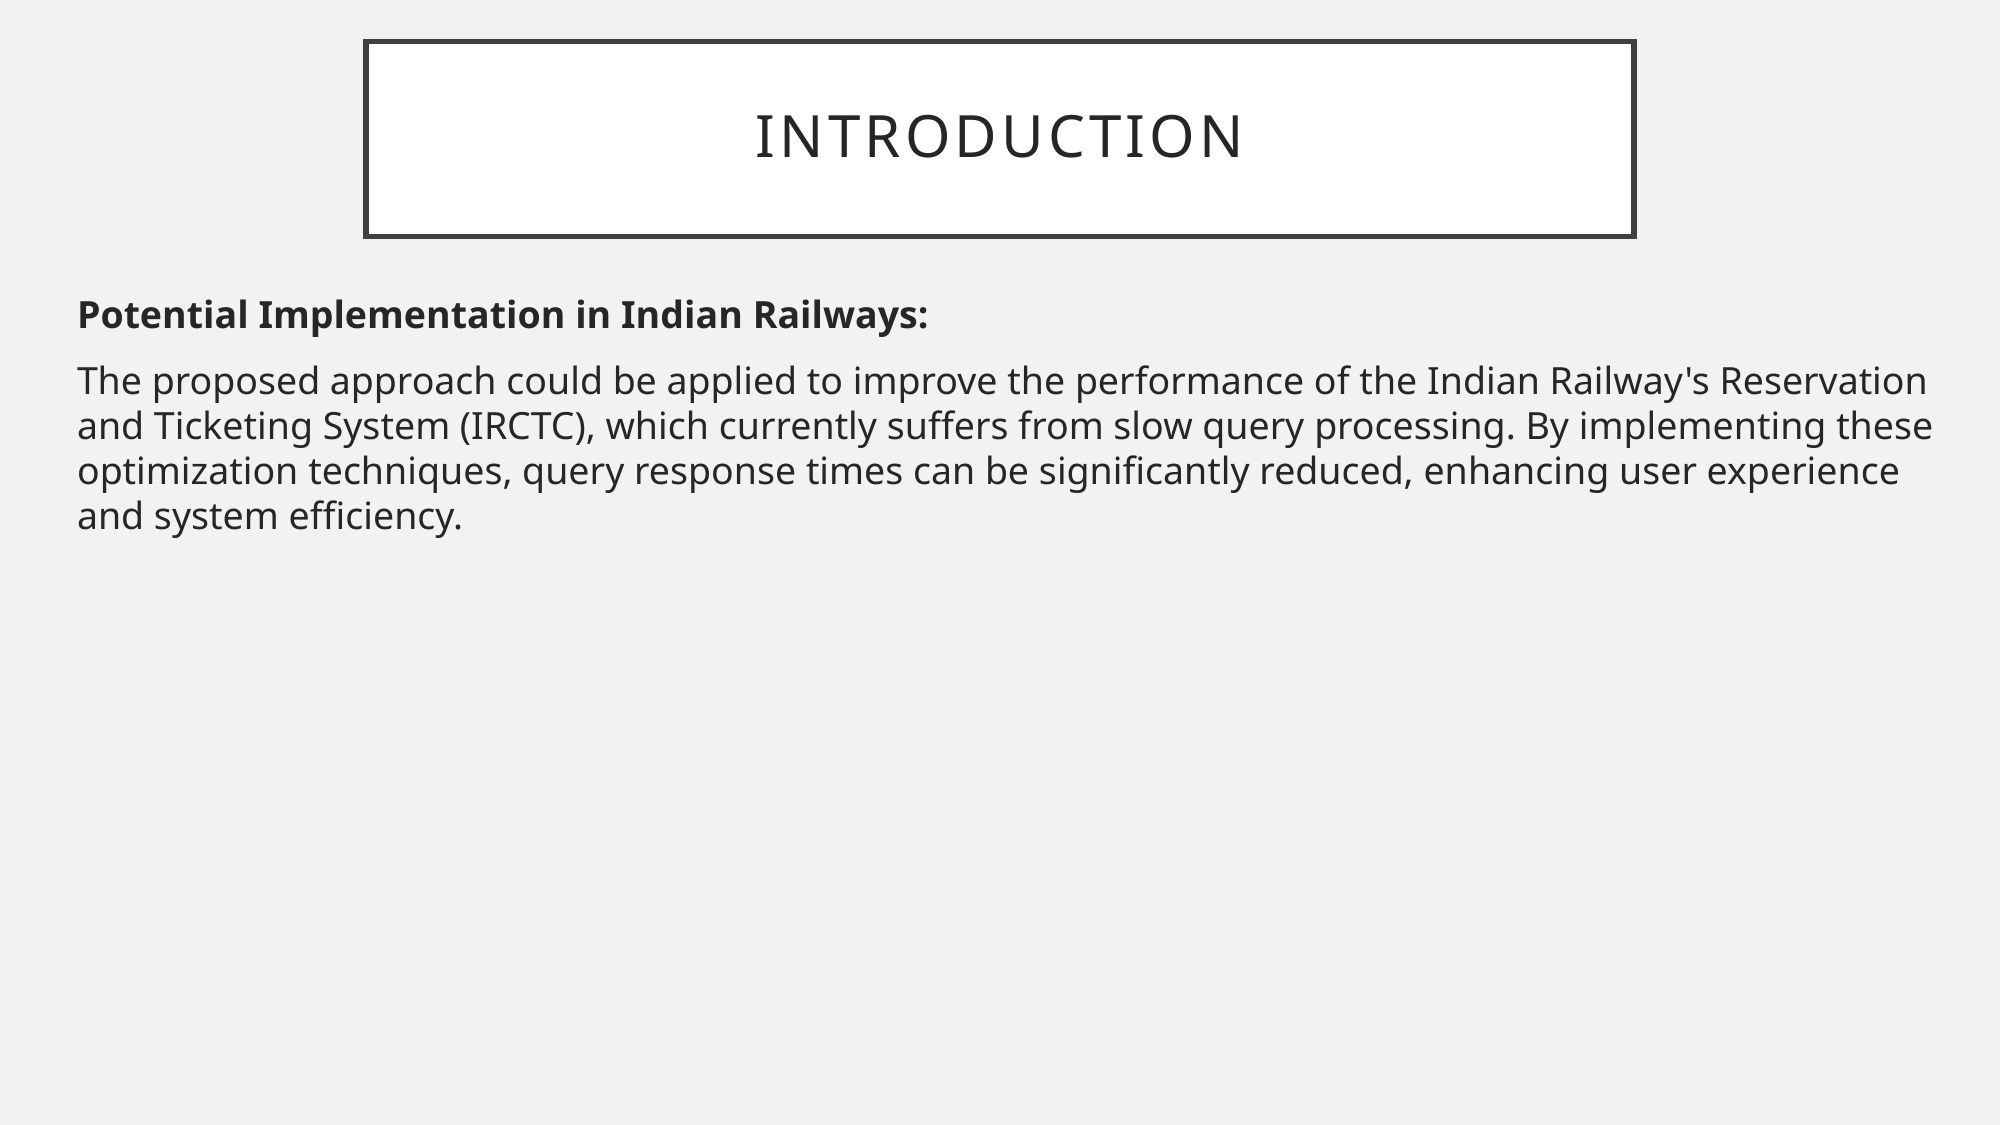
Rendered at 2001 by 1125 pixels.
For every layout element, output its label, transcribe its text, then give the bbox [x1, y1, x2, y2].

list Potential Implementation in Indian Railways: The proposed approach could be applied to improve the performance of the Indian Railway's Reservation and Ticketing System (IRCTC), which currently suffers from slow query processing. By implementing these optimization techniques, query response times can be significantly reduced, enhancing user experience and system efficiency. [62, 283, 1984, 774]
title introduction [363, 39, 1637, 239]
